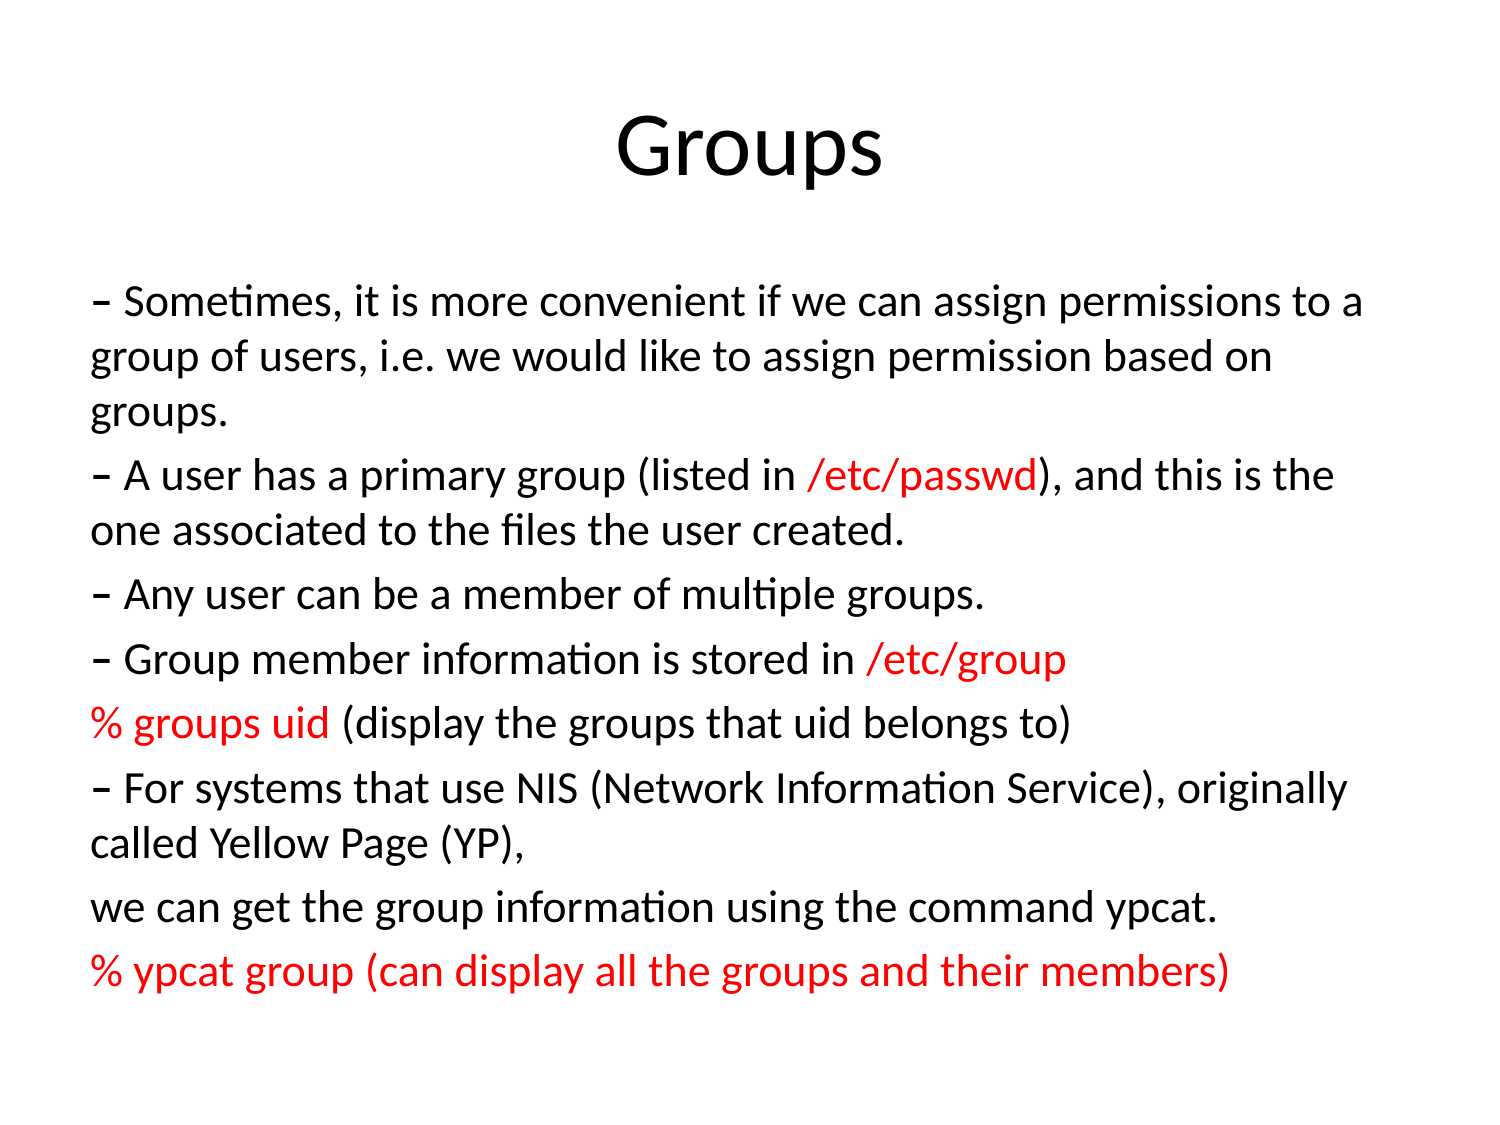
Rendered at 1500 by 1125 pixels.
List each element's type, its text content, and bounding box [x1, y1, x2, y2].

list – Sometimes, it is more convenient if we can assign permissions to a group of users, i.e. we would like to assign permission based on groups. – A user has a primary group (listed in /etc/passwd), and this is the one associated to the files the user created. – Any user can be a member of multiple groups. – Group member information is stored in /etc/group % groups uid (display the groups that uid belongs to) – For systems that use NIS (Network Information Service), originally called Yellow Page (YP), we can get the group information using the command ypcat. % ypcat group (can display all the groups and their members) [75, 262, 1425, 1005]
title Groups [75, 45, 1425, 233]
